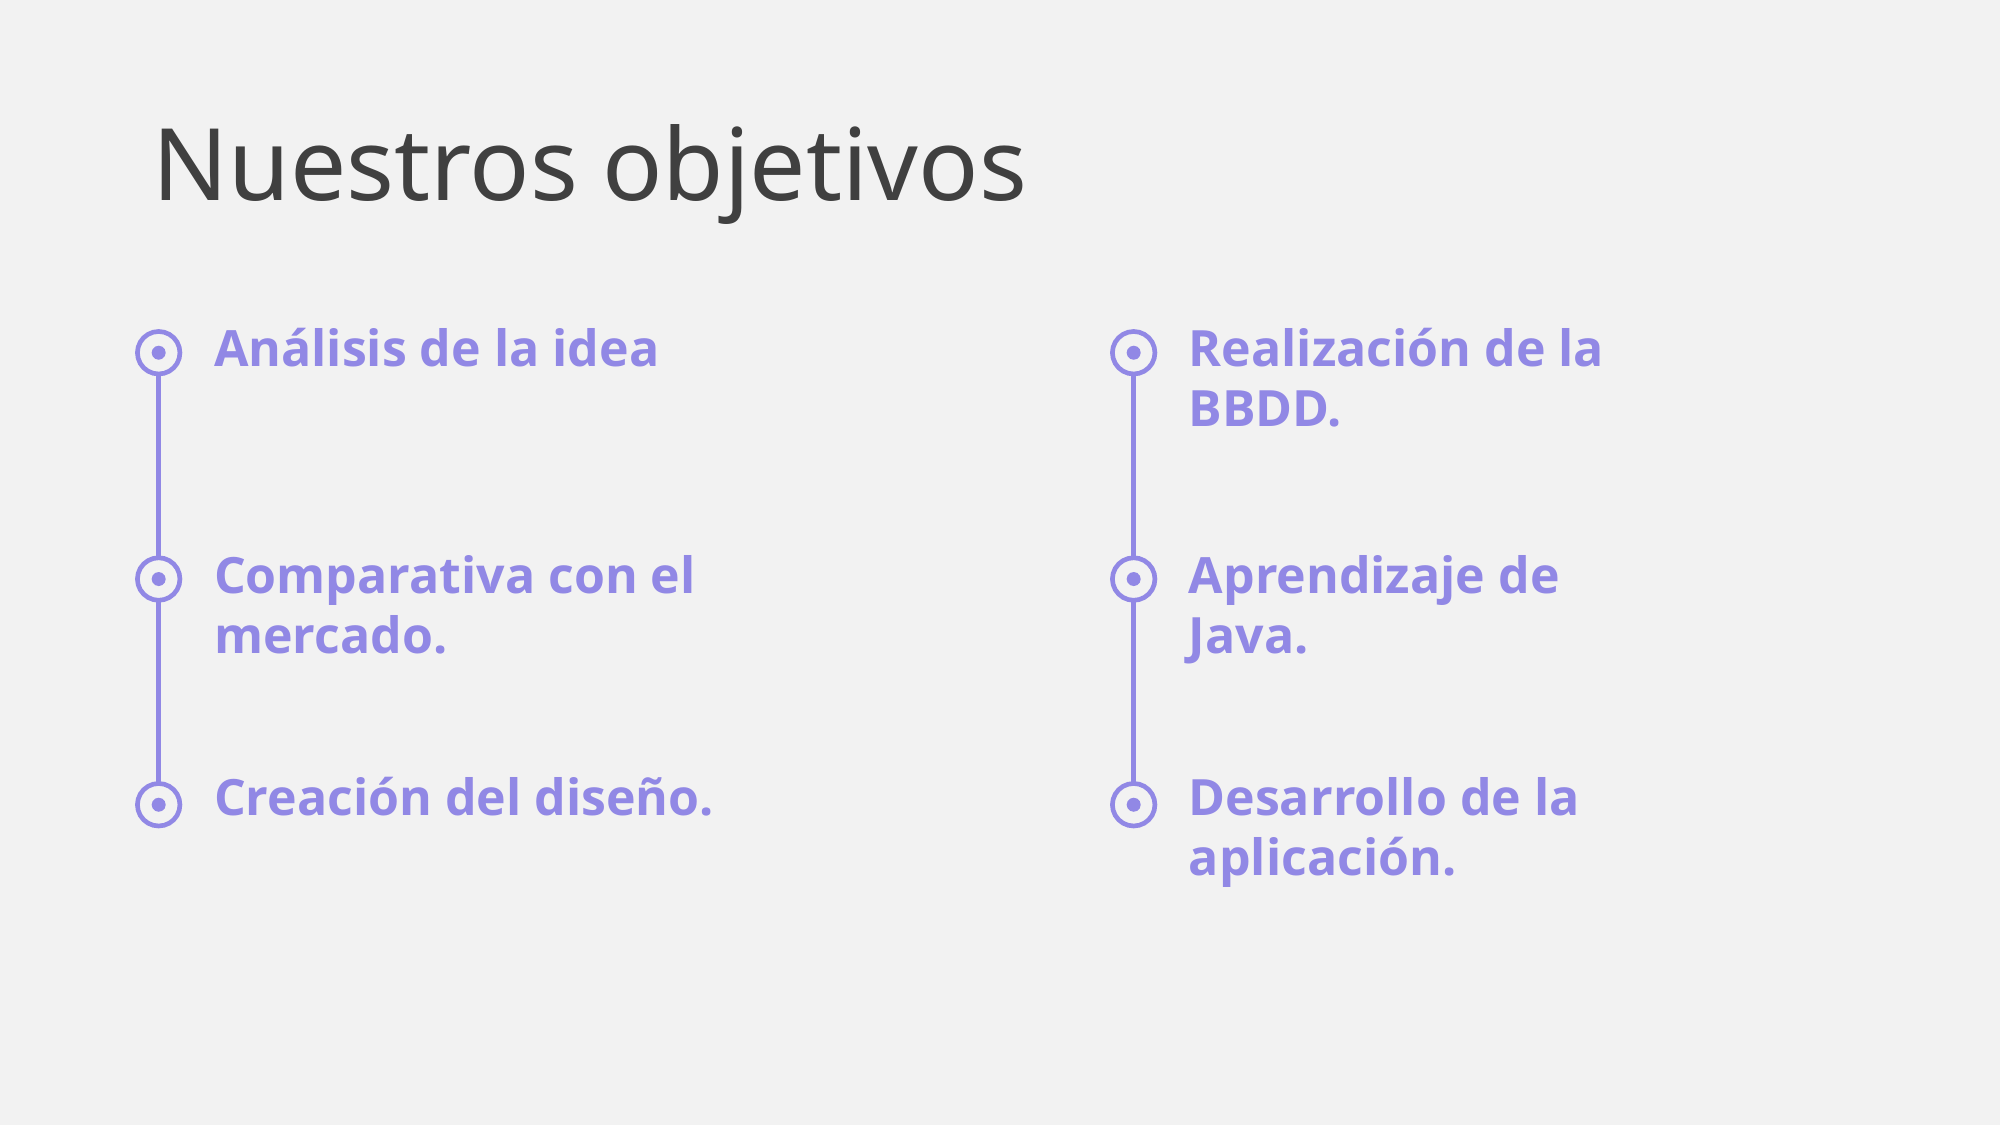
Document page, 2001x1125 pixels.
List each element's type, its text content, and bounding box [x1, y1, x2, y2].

title Nuestros objetivos [137, 59, 1057, 278]
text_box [199, 535, 882, 672]
text_box [136, 556, 181, 602]
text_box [199, 757, 882, 873]
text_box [199, 309, 882, 425]
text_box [1174, 757, 1857, 894]
text_box [1111, 782, 1156, 828]
text_box [1111, 330, 1156, 375]
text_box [1174, 309, 1857, 446]
text_box [136, 782, 181, 828]
text_box [136, 330, 181, 375]
text_box [1111, 556, 1156, 602]
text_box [1174, 535, 1857, 672]
